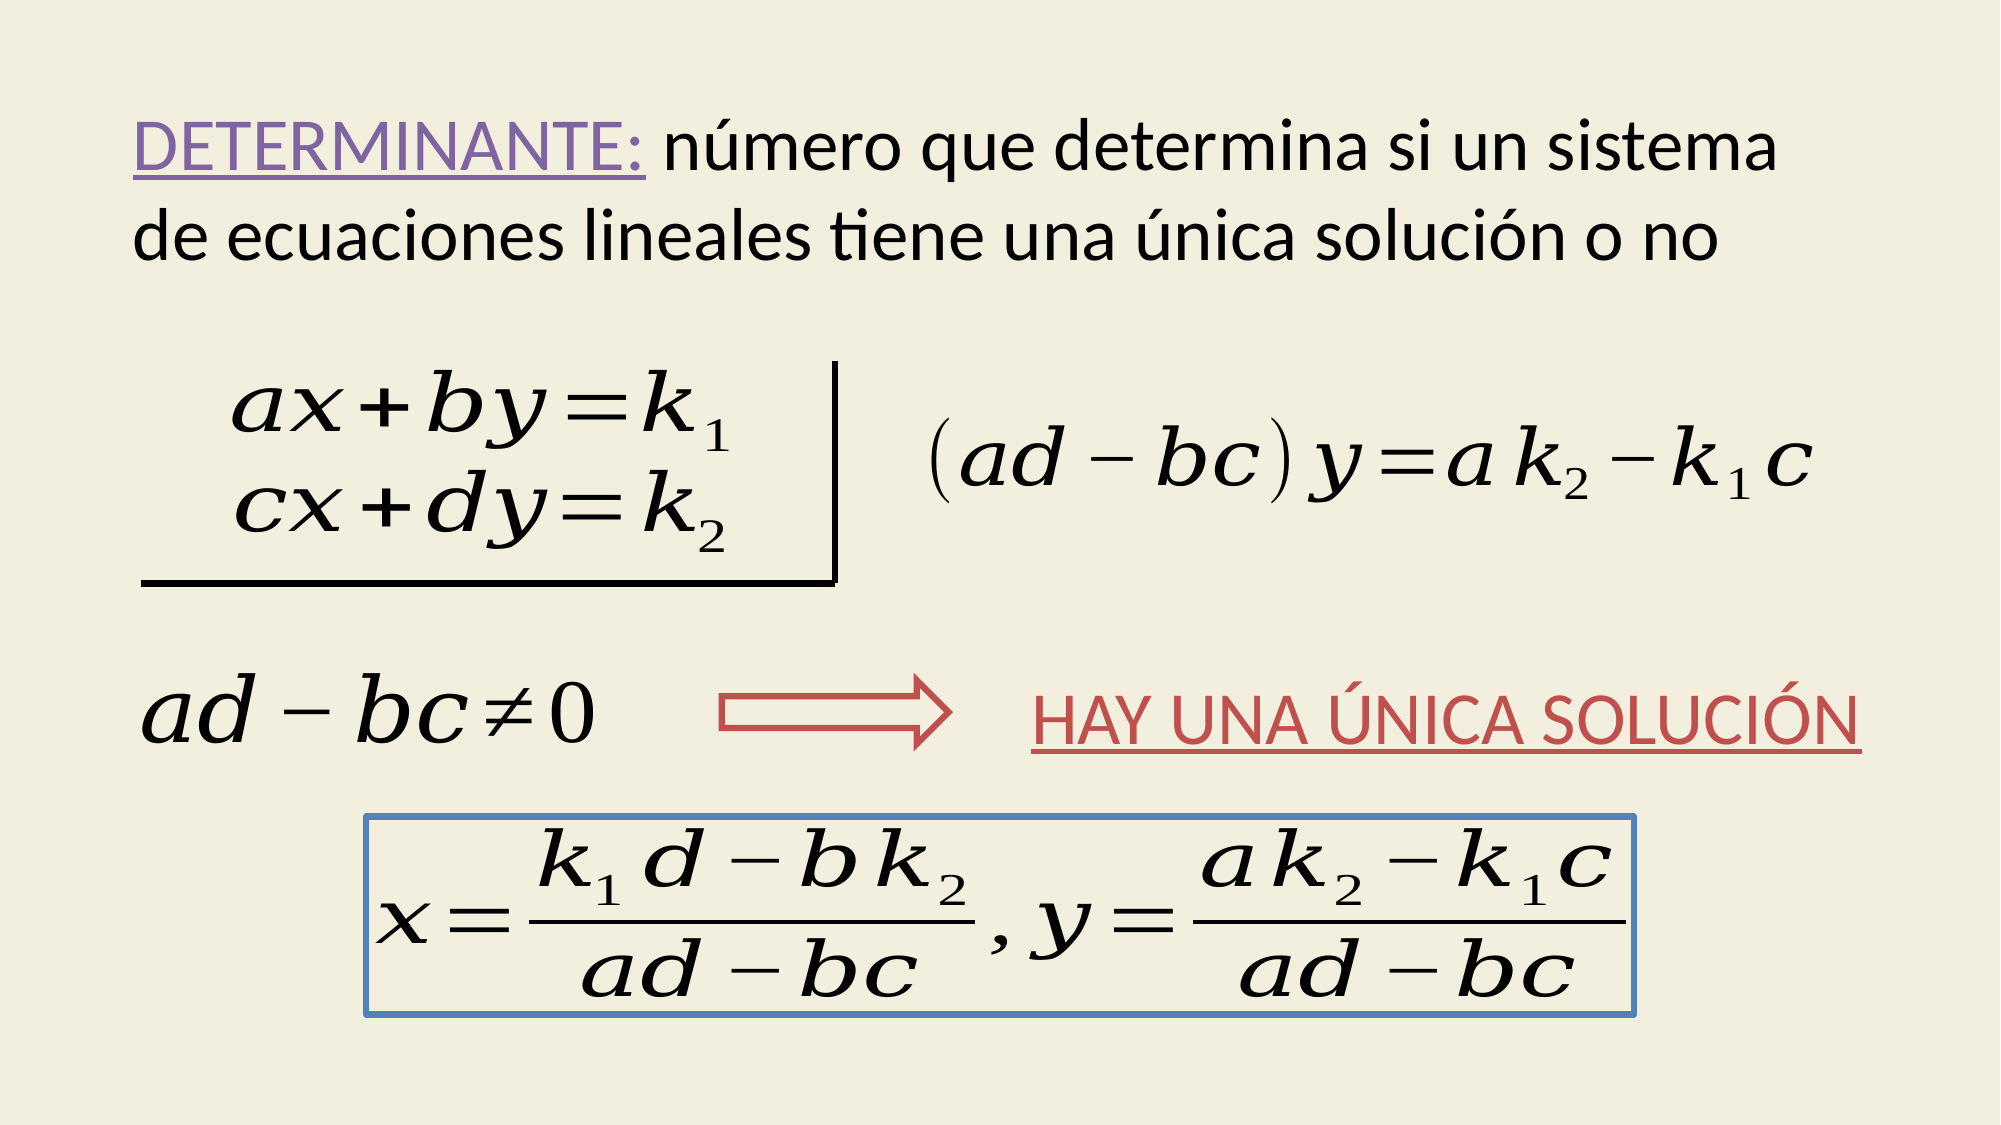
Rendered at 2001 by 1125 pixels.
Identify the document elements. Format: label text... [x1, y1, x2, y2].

text_box HAY UNA ÚNICA SOLUCIÓN [1016, 661, 1935, 767]
text_box DETERMINANTE: número que determina si un sistema de ecuaciones lineales tiene una única solución o no [118, 87, 1882, 283]
text_box [720, 677, 951, 747]
